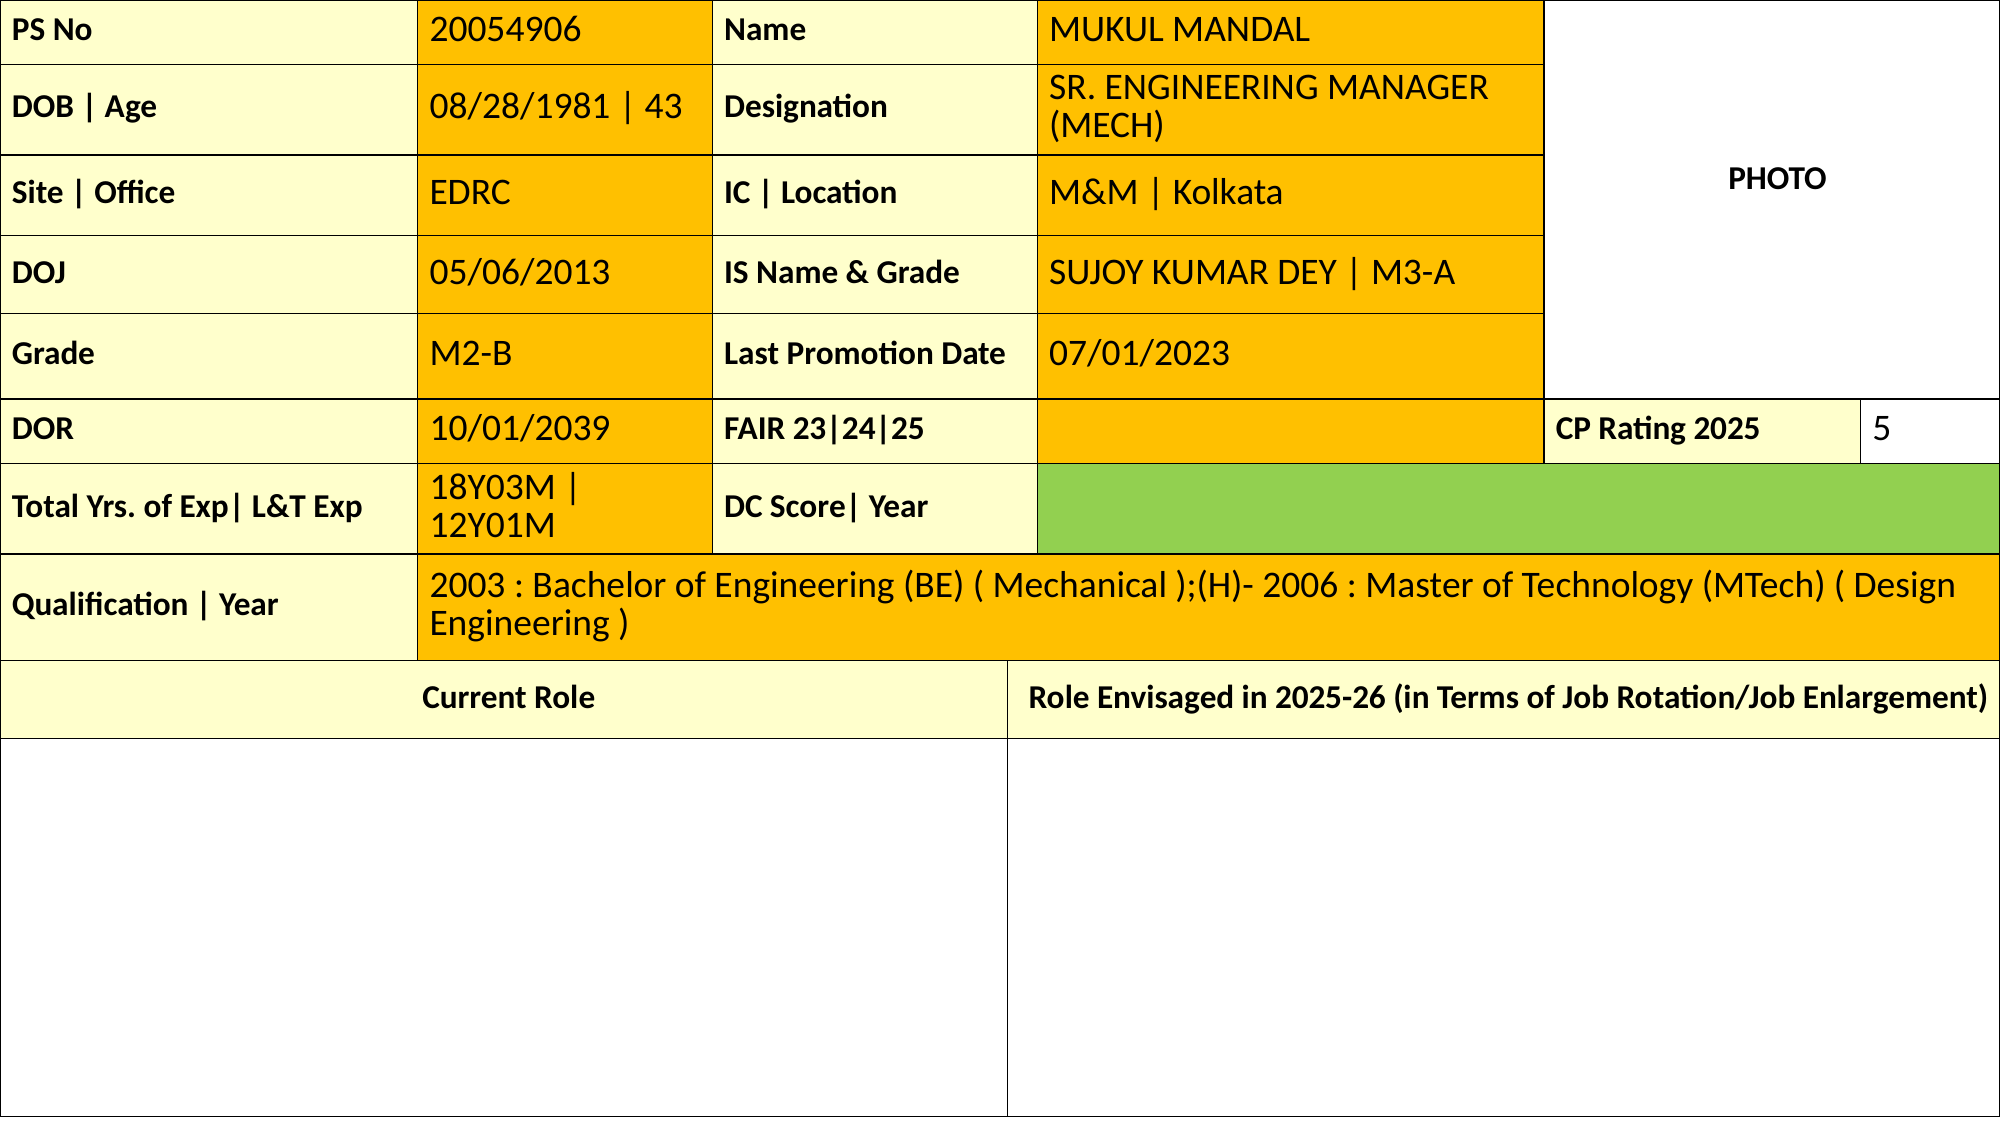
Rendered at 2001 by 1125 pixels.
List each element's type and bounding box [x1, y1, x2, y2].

table_cell [1, 400, 417, 463]
table_cell [1008, 739, 1999, 1116]
table_cell [1008, 661, 1999, 738]
table_cell [1, 236, 417, 313]
table_cell [1038, 400, 1543, 463]
table_header [1545, 1, 1999, 398]
table_cell [1, 314, 417, 398]
table_cell [418, 555, 1999, 660]
table_cell [1861, 400, 1999, 463]
table_cell [713, 156, 1037, 235]
table_cell [713, 400, 1037, 463]
table_header [1038, 1, 1543, 64]
table_cell [1038, 65, 1543, 154]
table_cell [1, 661, 1007, 738]
table_cell [713, 236, 1037, 313]
table_header [713, 1, 1037, 64]
table_cell [1545, 400, 1860, 463]
table_cell [1, 156, 417, 235]
table_header [1, 1, 417, 64]
table_cell [713, 314, 1037, 398]
table_cell [713, 65, 1037, 154]
table_header [418, 1, 712, 64]
table_cell [1038, 236, 1543, 313]
table_cell [1038, 156, 1543, 235]
table_cell [418, 400, 712, 463]
table_cell [418, 65, 712, 154]
table_cell [1, 65, 417, 154]
table_cell [1, 555, 417, 660]
table_cell [713, 464, 1037, 553]
table_cell [418, 464, 712, 553]
table_cell [1, 739, 1007, 1116]
table_cell [418, 314, 712, 398]
table_cell [1, 464, 417, 553]
table_cell [1038, 314, 1543, 398]
table_cell [1038, 464, 1999, 553]
table_cell [418, 236, 712, 313]
table_cell [418, 156, 712, 235]
